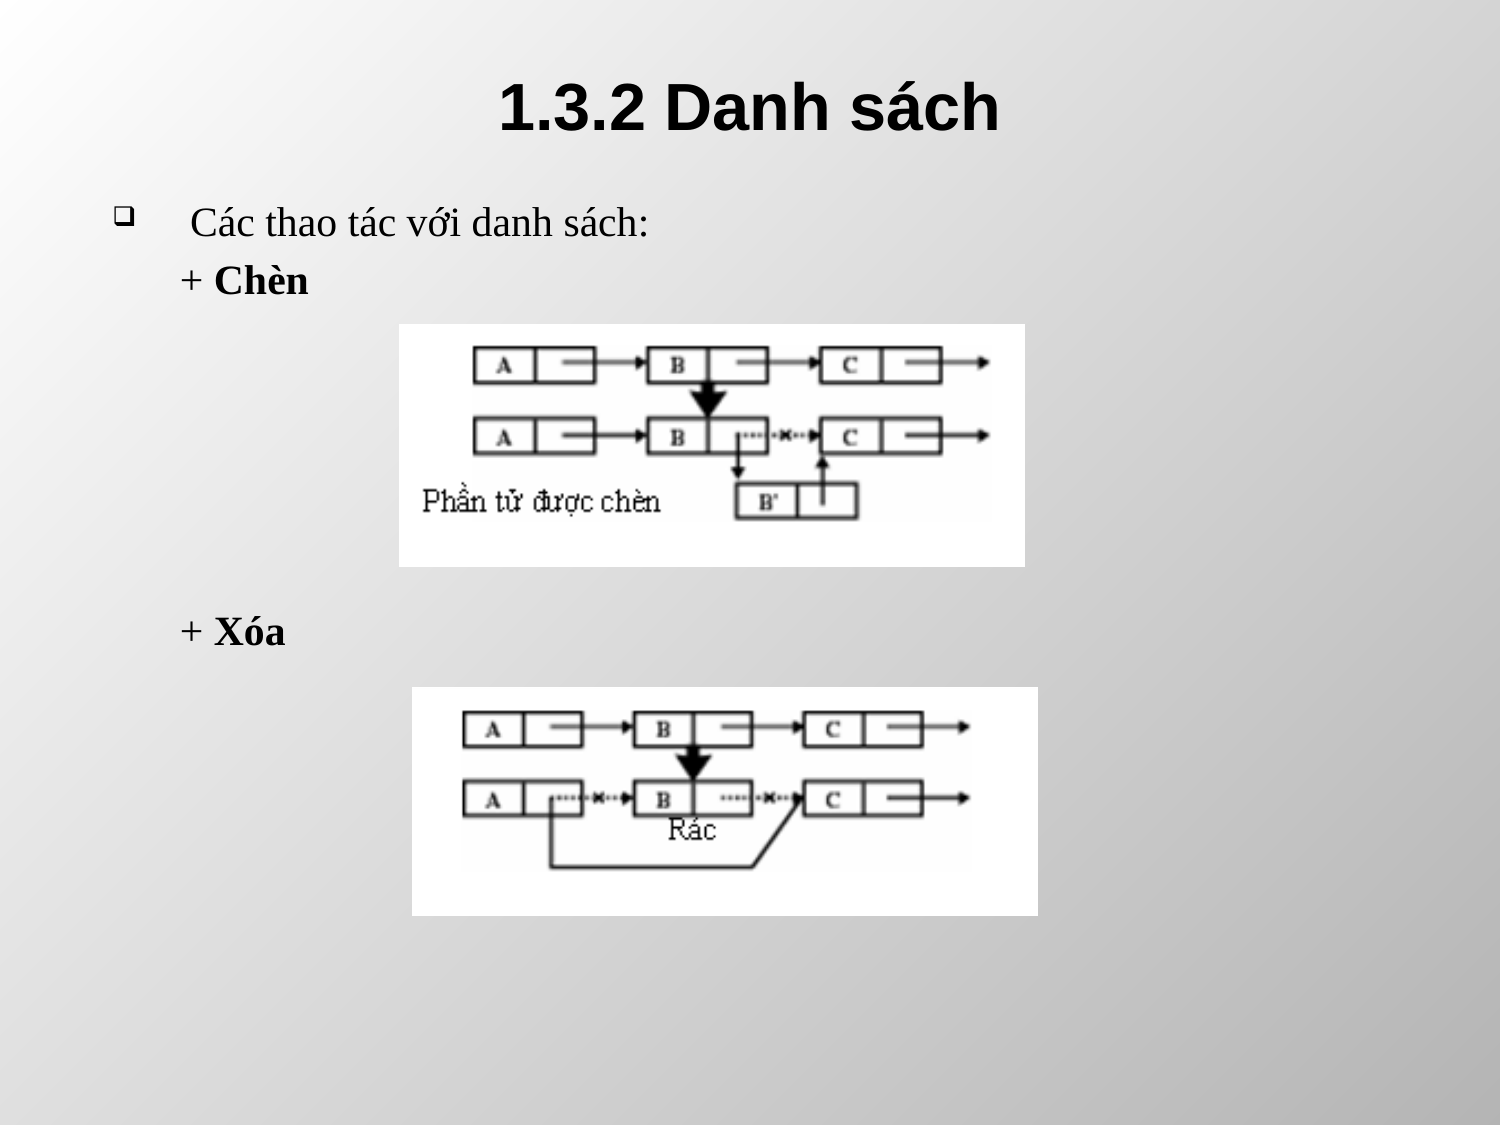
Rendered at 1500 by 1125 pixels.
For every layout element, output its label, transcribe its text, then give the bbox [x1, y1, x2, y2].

list Các thao tác với danh sách: + Chèn + Xóa [75, 187, 1425, 1005]
picture [412, 687, 1038, 917]
title 1.3.2 Danh sách [75, 45, 1425, 163]
picture [399, 324, 1026, 567]
